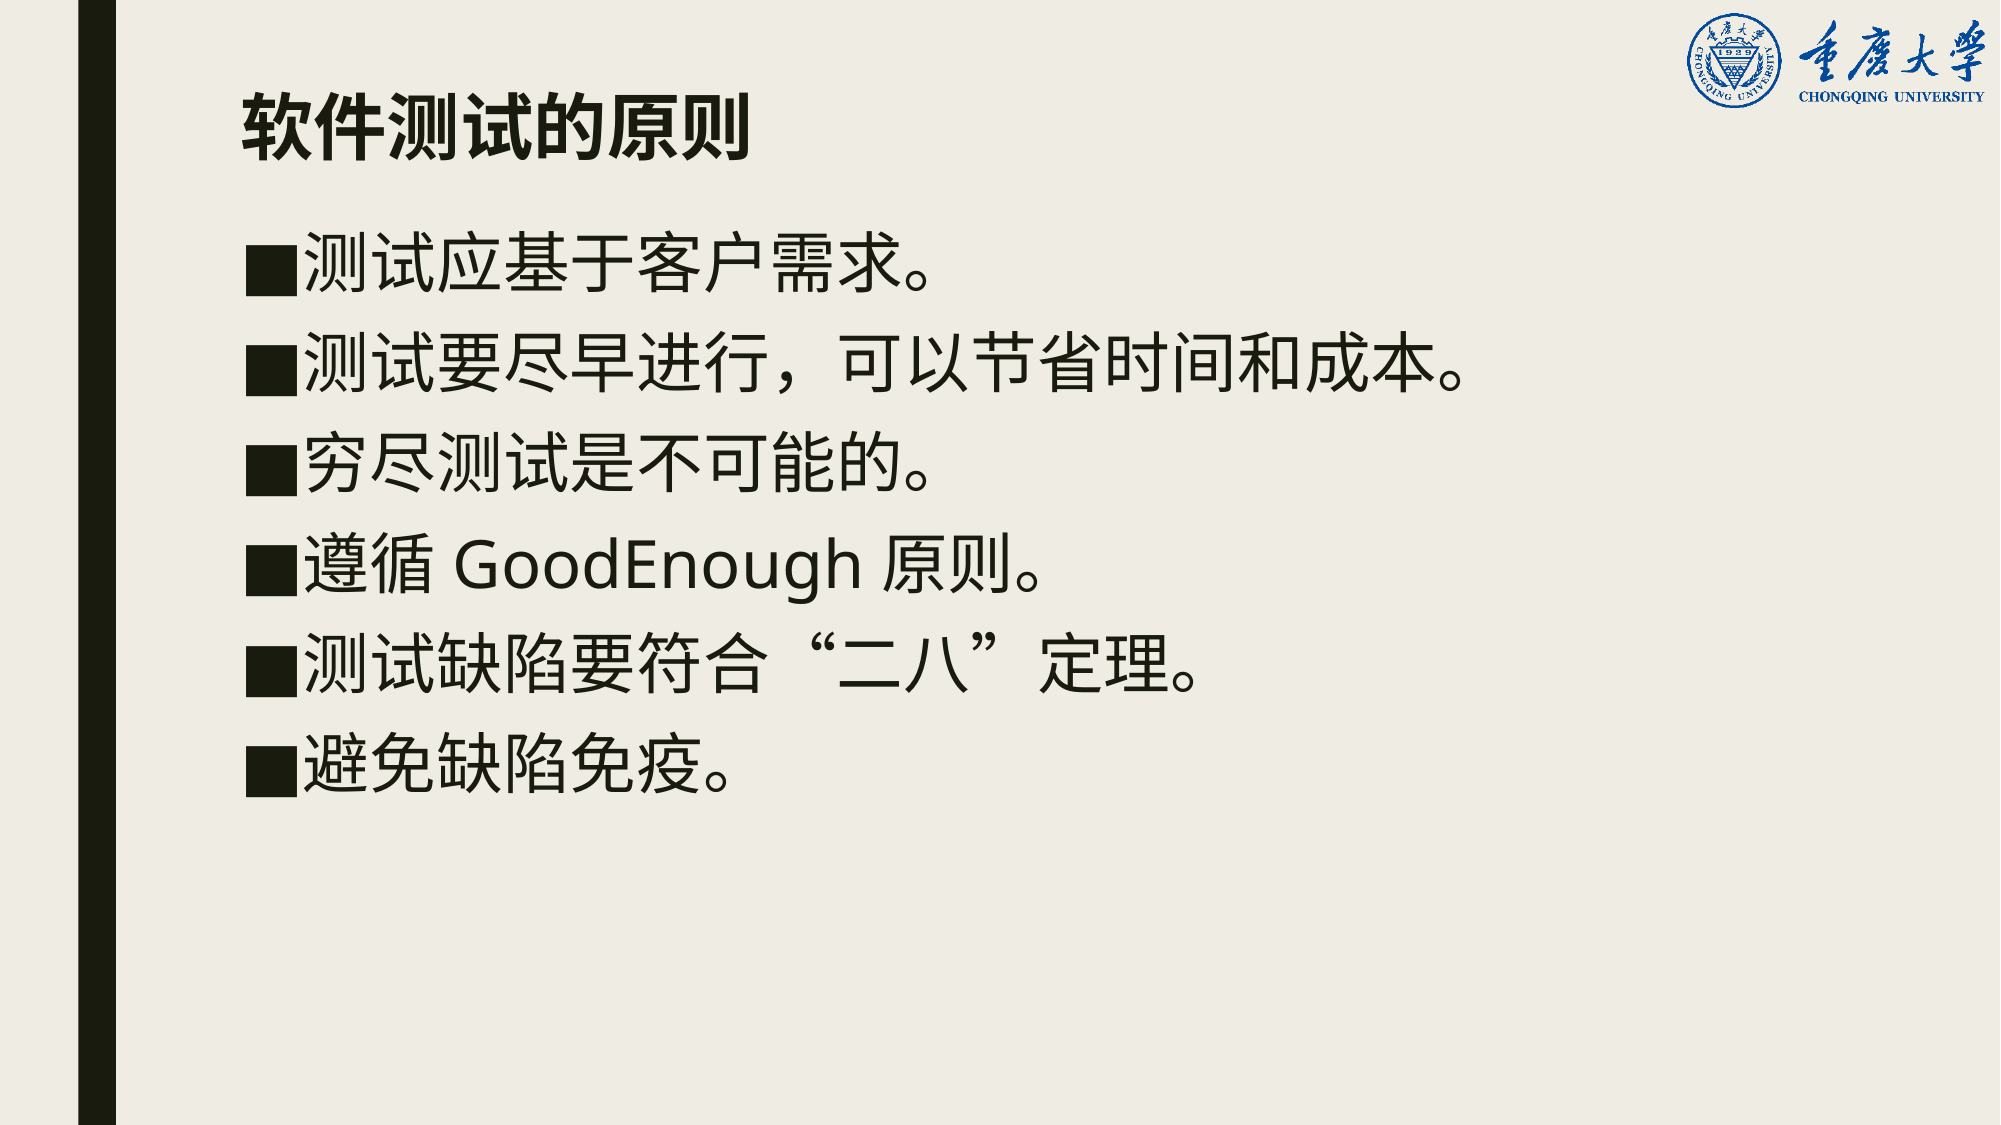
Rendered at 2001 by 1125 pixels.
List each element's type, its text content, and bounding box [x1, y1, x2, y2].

picture [1687, 13, 1985, 108]
title 软件测试的原则 [225, 84, 1800, 179]
list 测试应基于客户需求。 测试要尽早进行，可以节省时间和成本。 穷尽测试是不可能的。 遵循GoodEnough原则。 测试缺陷要符合“二八”定理。 避免缺陷免疫。 [225, 219, 1800, 1041]
